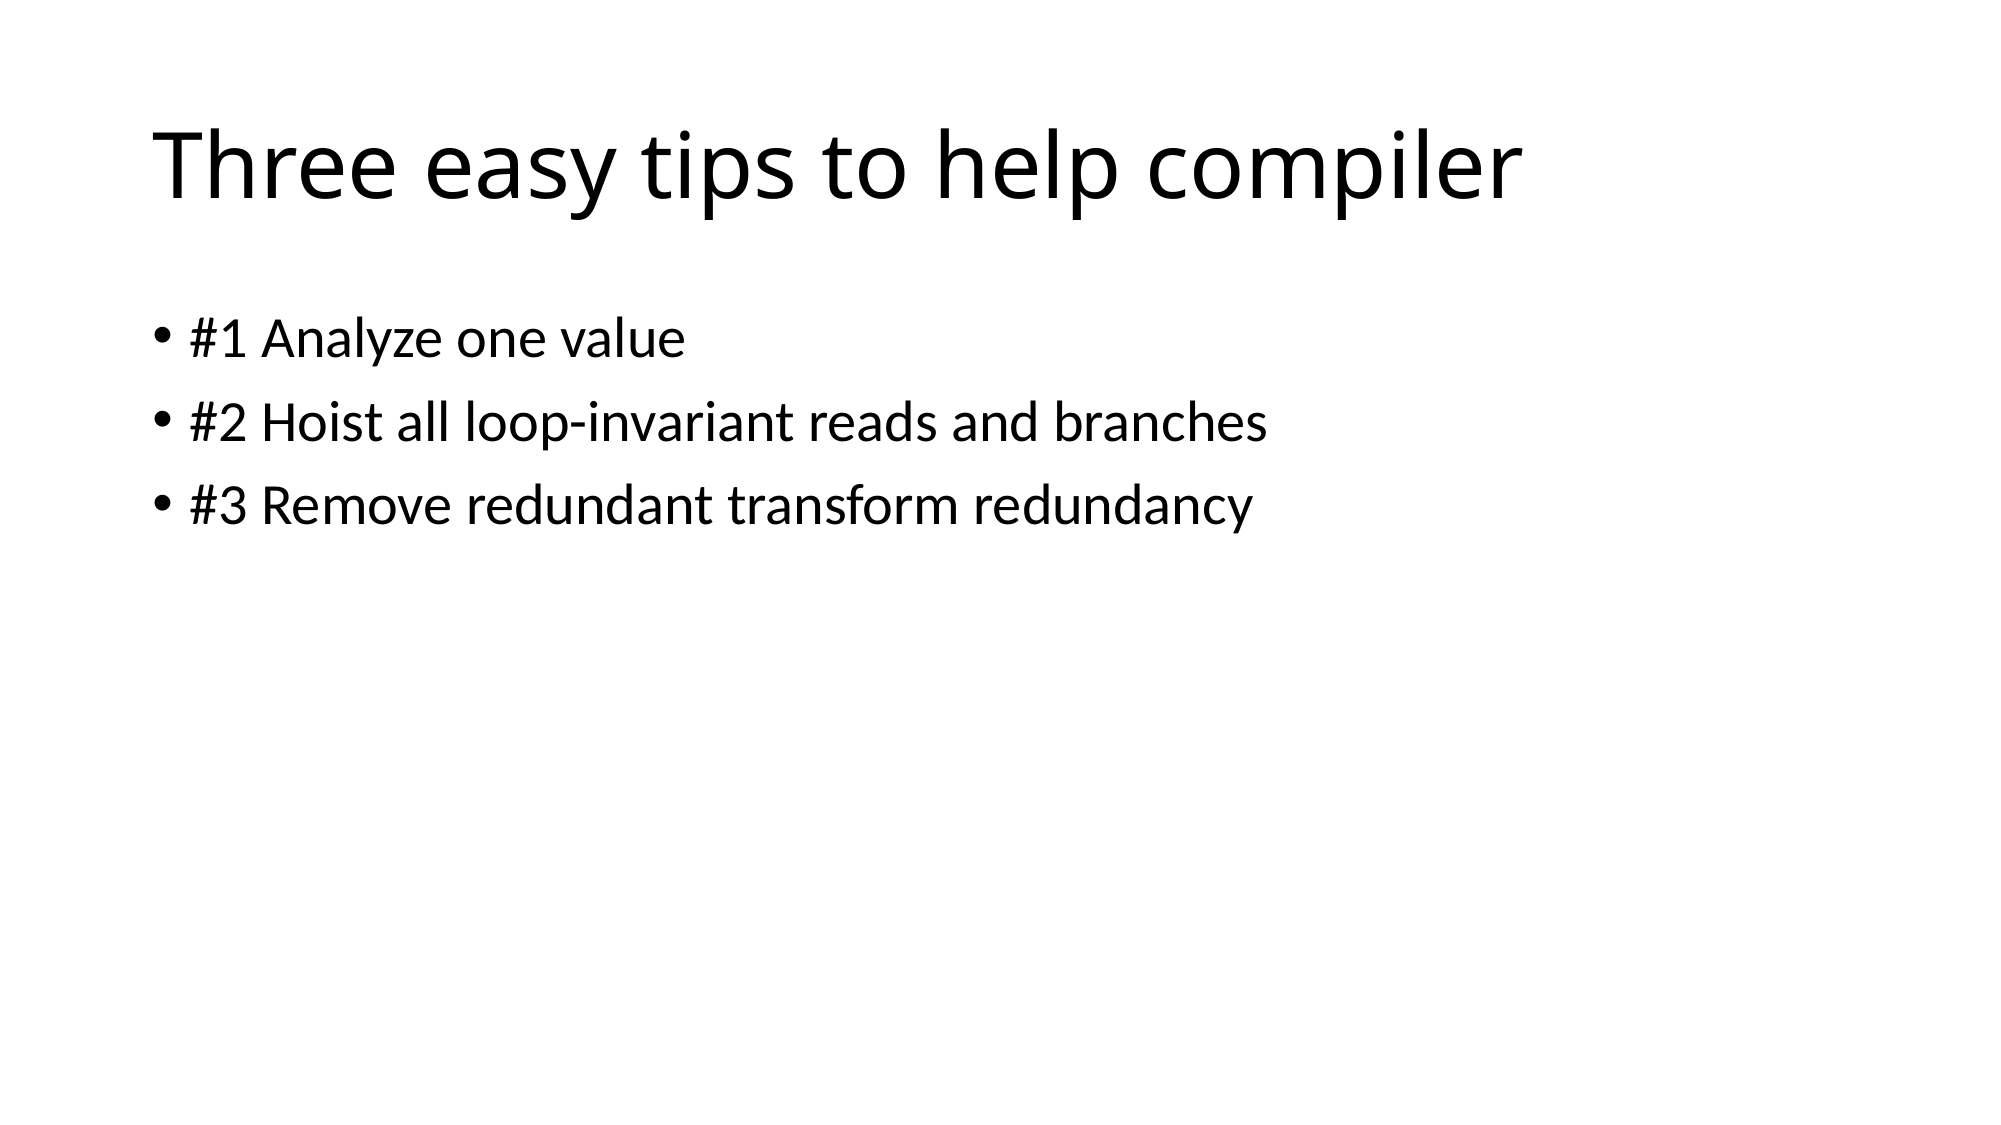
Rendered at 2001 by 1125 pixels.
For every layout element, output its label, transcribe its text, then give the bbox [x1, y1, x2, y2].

title Three easy tips to help compiler [137, 59, 1863, 278]
list #1 Analyze one value #2 Hoist all loop-invariant reads and branches #3 Remove redundant transform redundancy [137, 299, 1863, 1014]
